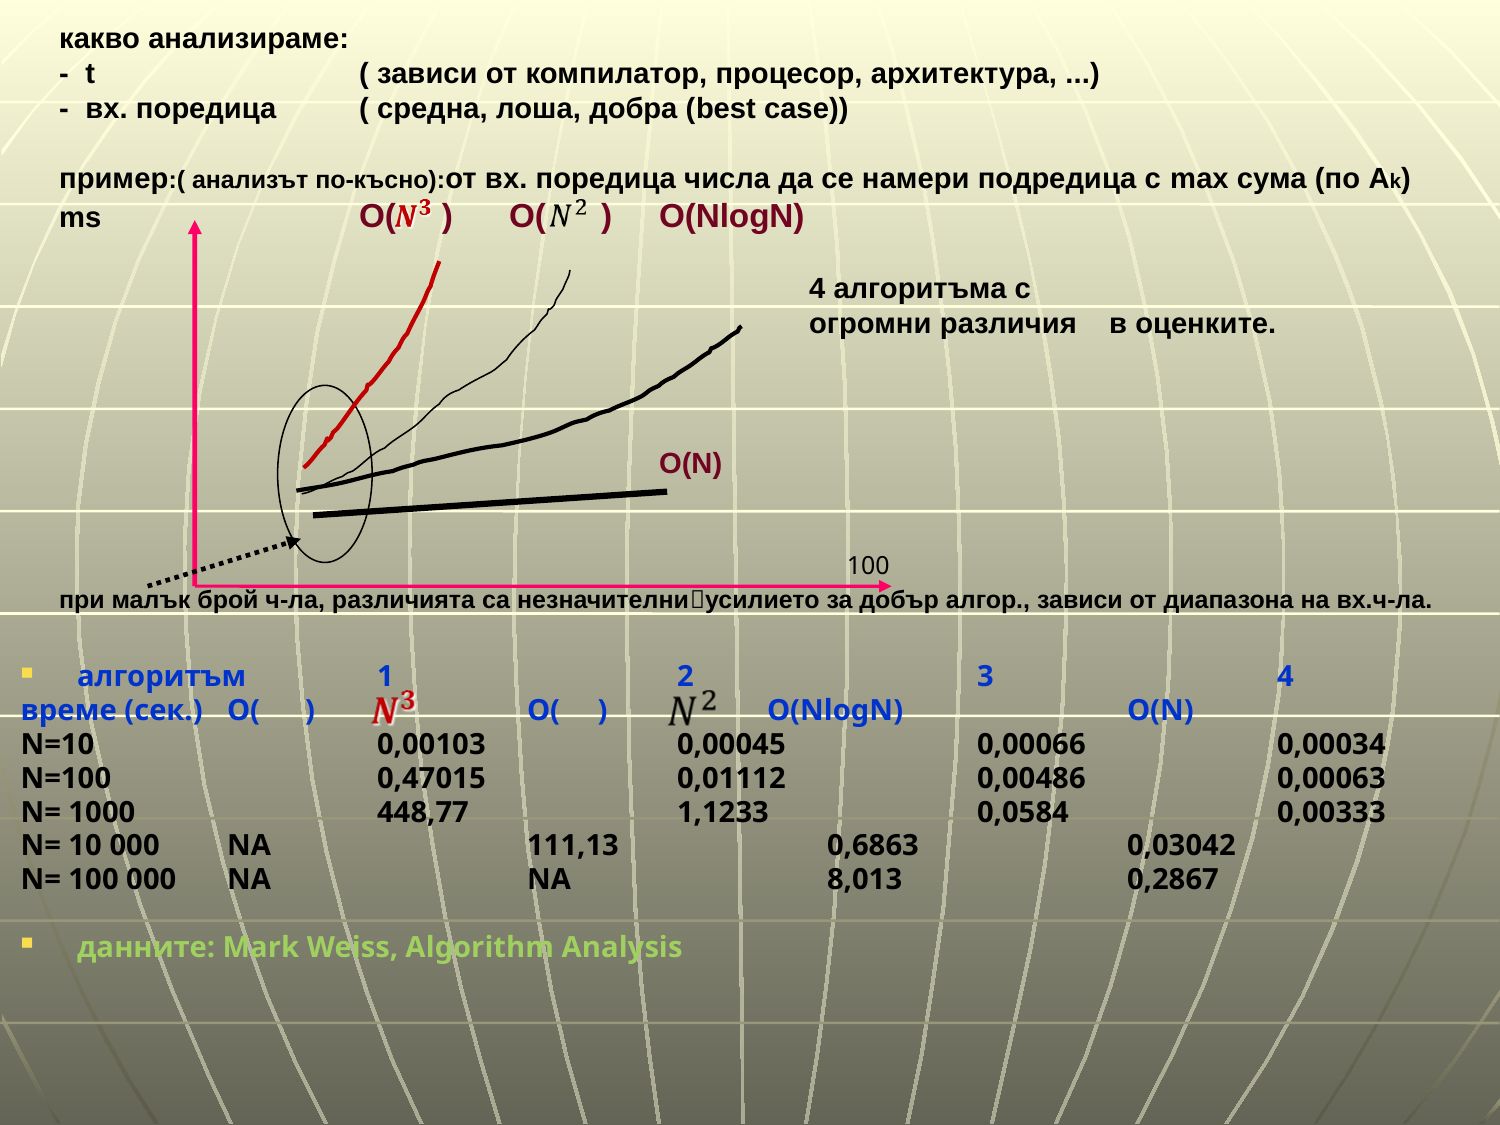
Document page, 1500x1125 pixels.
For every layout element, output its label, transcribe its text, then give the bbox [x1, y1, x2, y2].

text_box [277, 385, 373, 563]
text_box [188, 220, 201, 571]
text_box [281, 536, 302, 549]
text_box [296, 326, 742, 491]
list алгоритъм 1 2 3 4 време (сек.) O( ) O( ) O(NlogN) O(N) N=10 0,00103 0,00045 0,00066 0,00034 N=100 0,47015 0,01112 0,00486 0,00063 N= 1000 448,77 1,1233 0,0584 0,00333 N= 10 000 NA 111,13 0,6863 0,03042 N= 100 000 NA NA 8,013 0,2867 данните: Mark Weiss, Algorithm Analysis [5, 657, 1436, 1047]
picture [643, 675, 742, 742]
title какво анализираме: - t ( зависи от компилатор, процесор, архитектура, ...) - вх. поредица ( средна, лоша, добра (best case)) пример:( анализът по-късно):от вх. поредица числа да се намери подредица с max сума (по Ak) ms O( ) O( ) O(NlogN) 4 алгоритъма с огромни различия в оценките. O(N) при малък брой ч-ла, различията са незначителниусилието за добър алгор., зависи от диапазона на вх.ч-ла. [0, 0, 1500, 634]
text_box [301, 487, 321, 494]
text_box [879, 587, 891, 593]
text_box [313, 270, 571, 484]
text_box [303, 261, 440, 468]
picture [375, 188, 451, 241]
text_box 100 [832, 541, 905, 587]
picture [348, 677, 440, 740]
picture [530, 188, 606, 239]
